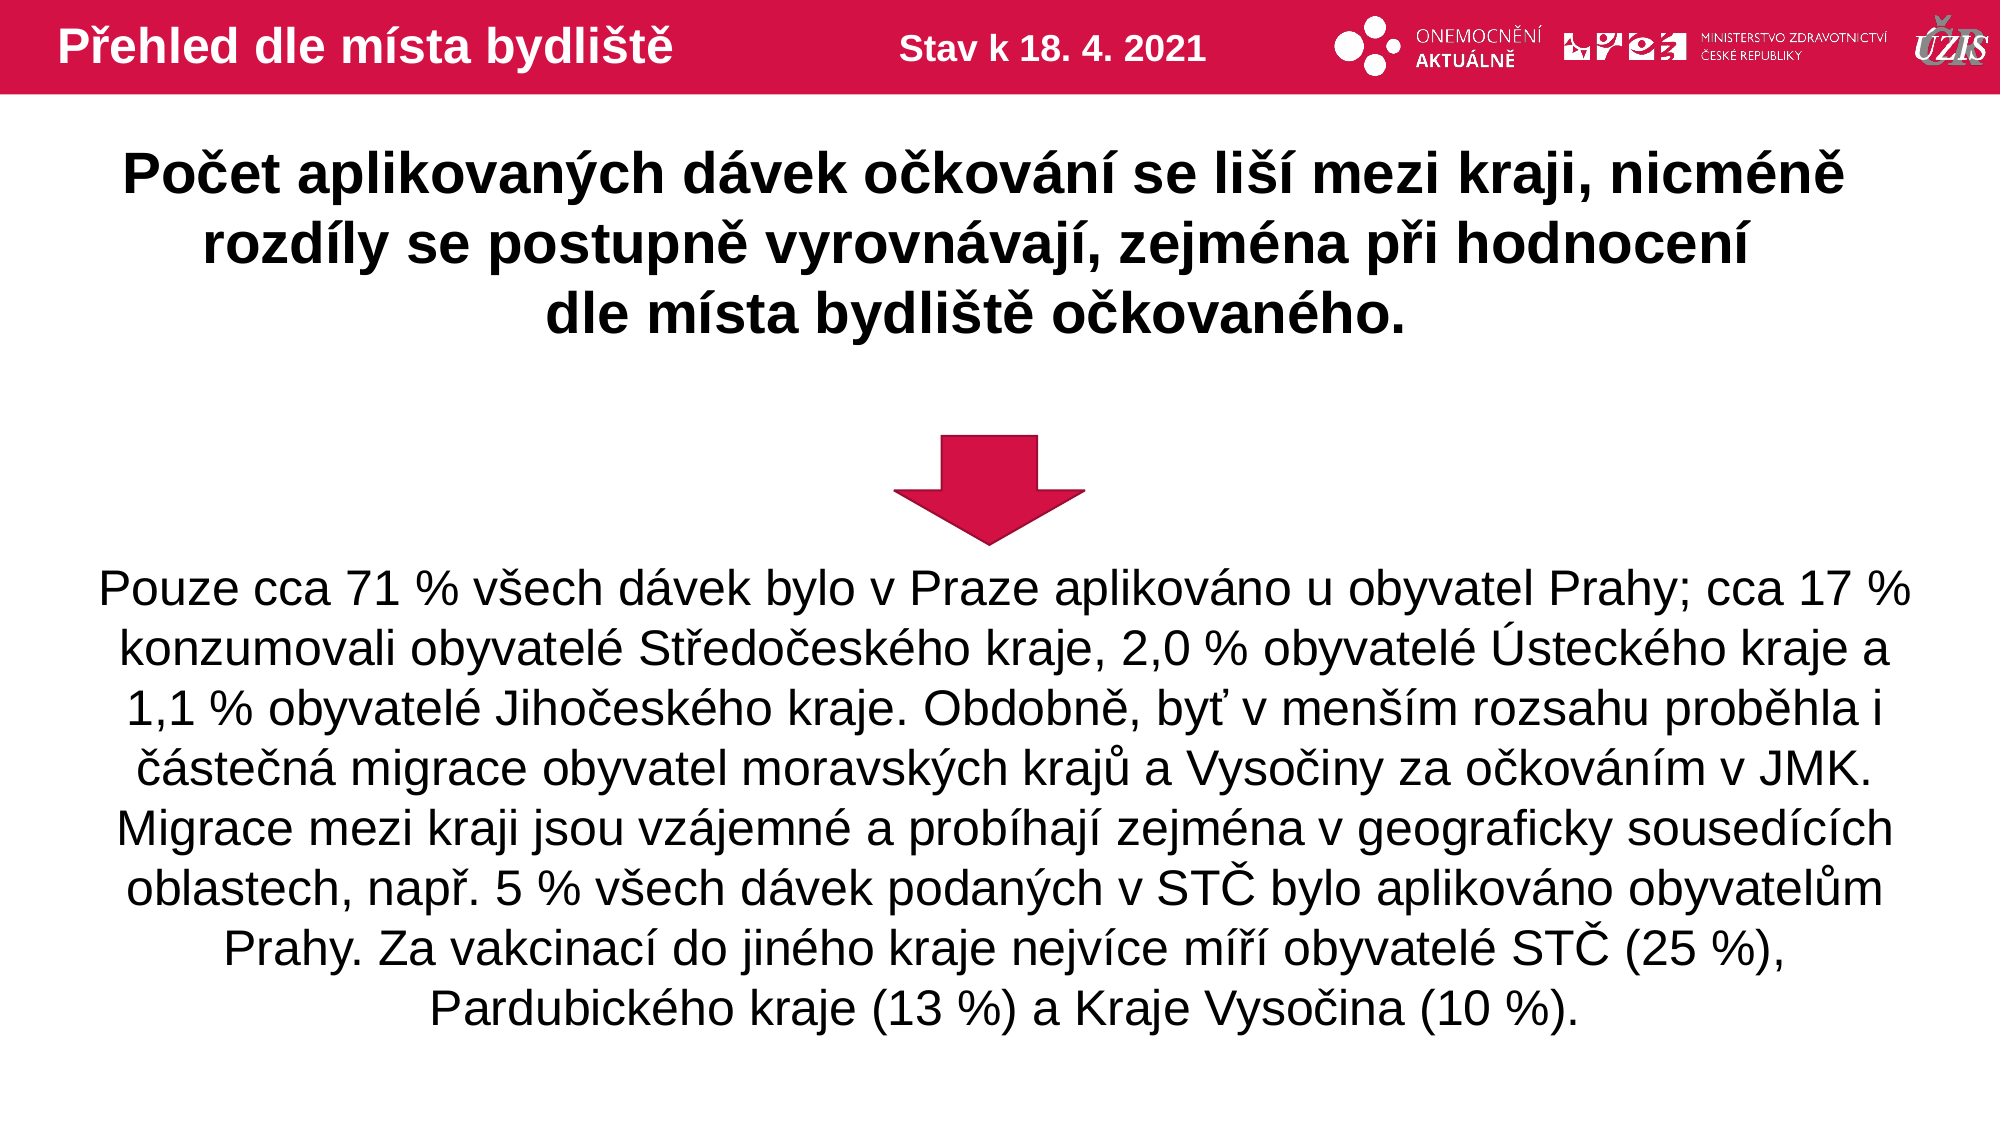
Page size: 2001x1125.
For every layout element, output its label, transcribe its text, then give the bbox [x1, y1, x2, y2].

text_box Pouze cca 71 % všech dávek bylo v Praze aplikováno u obyvatel Prahy; cca 17 % konzumovali obyvatelé Středočeského kraje, 2,0 % obyvatelé Ústeckého kraje a 1,1 % obyvatelé Jihočeského kraje. Obdobně, byť v menším rozsahu proběhla i částečná migrace obyvatel moravských krajů a Vysočiny za očkováním v JMK. Migrace mezi kraji jsou vzájemné a probíhají zejména v geograficky sousedících oblastech, např. 5 % všech dávek podaných v STČ bylo aplikováno obyvatelům Prahy. Za vakcinací do jiného kraje nejvíce míří obyvatelé STČ (25 %), Pardubického kraje (13 %) a Kraje Vysočina (10 %). [62, 547, 1949, 1043]
text_box [893, 434, 1086, 547]
picture [1563, 31, 1888, 60]
text_box Počet aplikovaných dávek očkování se liší mezi kraji, nicméně rozdíly se postupně vyrovnávají, zejména při hodnocení dle místa bydliště očkovaného. [67, 127, 1903, 353]
picture [1915, 15, 1989, 66]
picture [1334, 16, 1542, 76]
title Přehled dle místa bydliště [42, 0, 1262, 95]
text_box Stav k 18. 4. 2021 [884, 16, 1329, 77]
